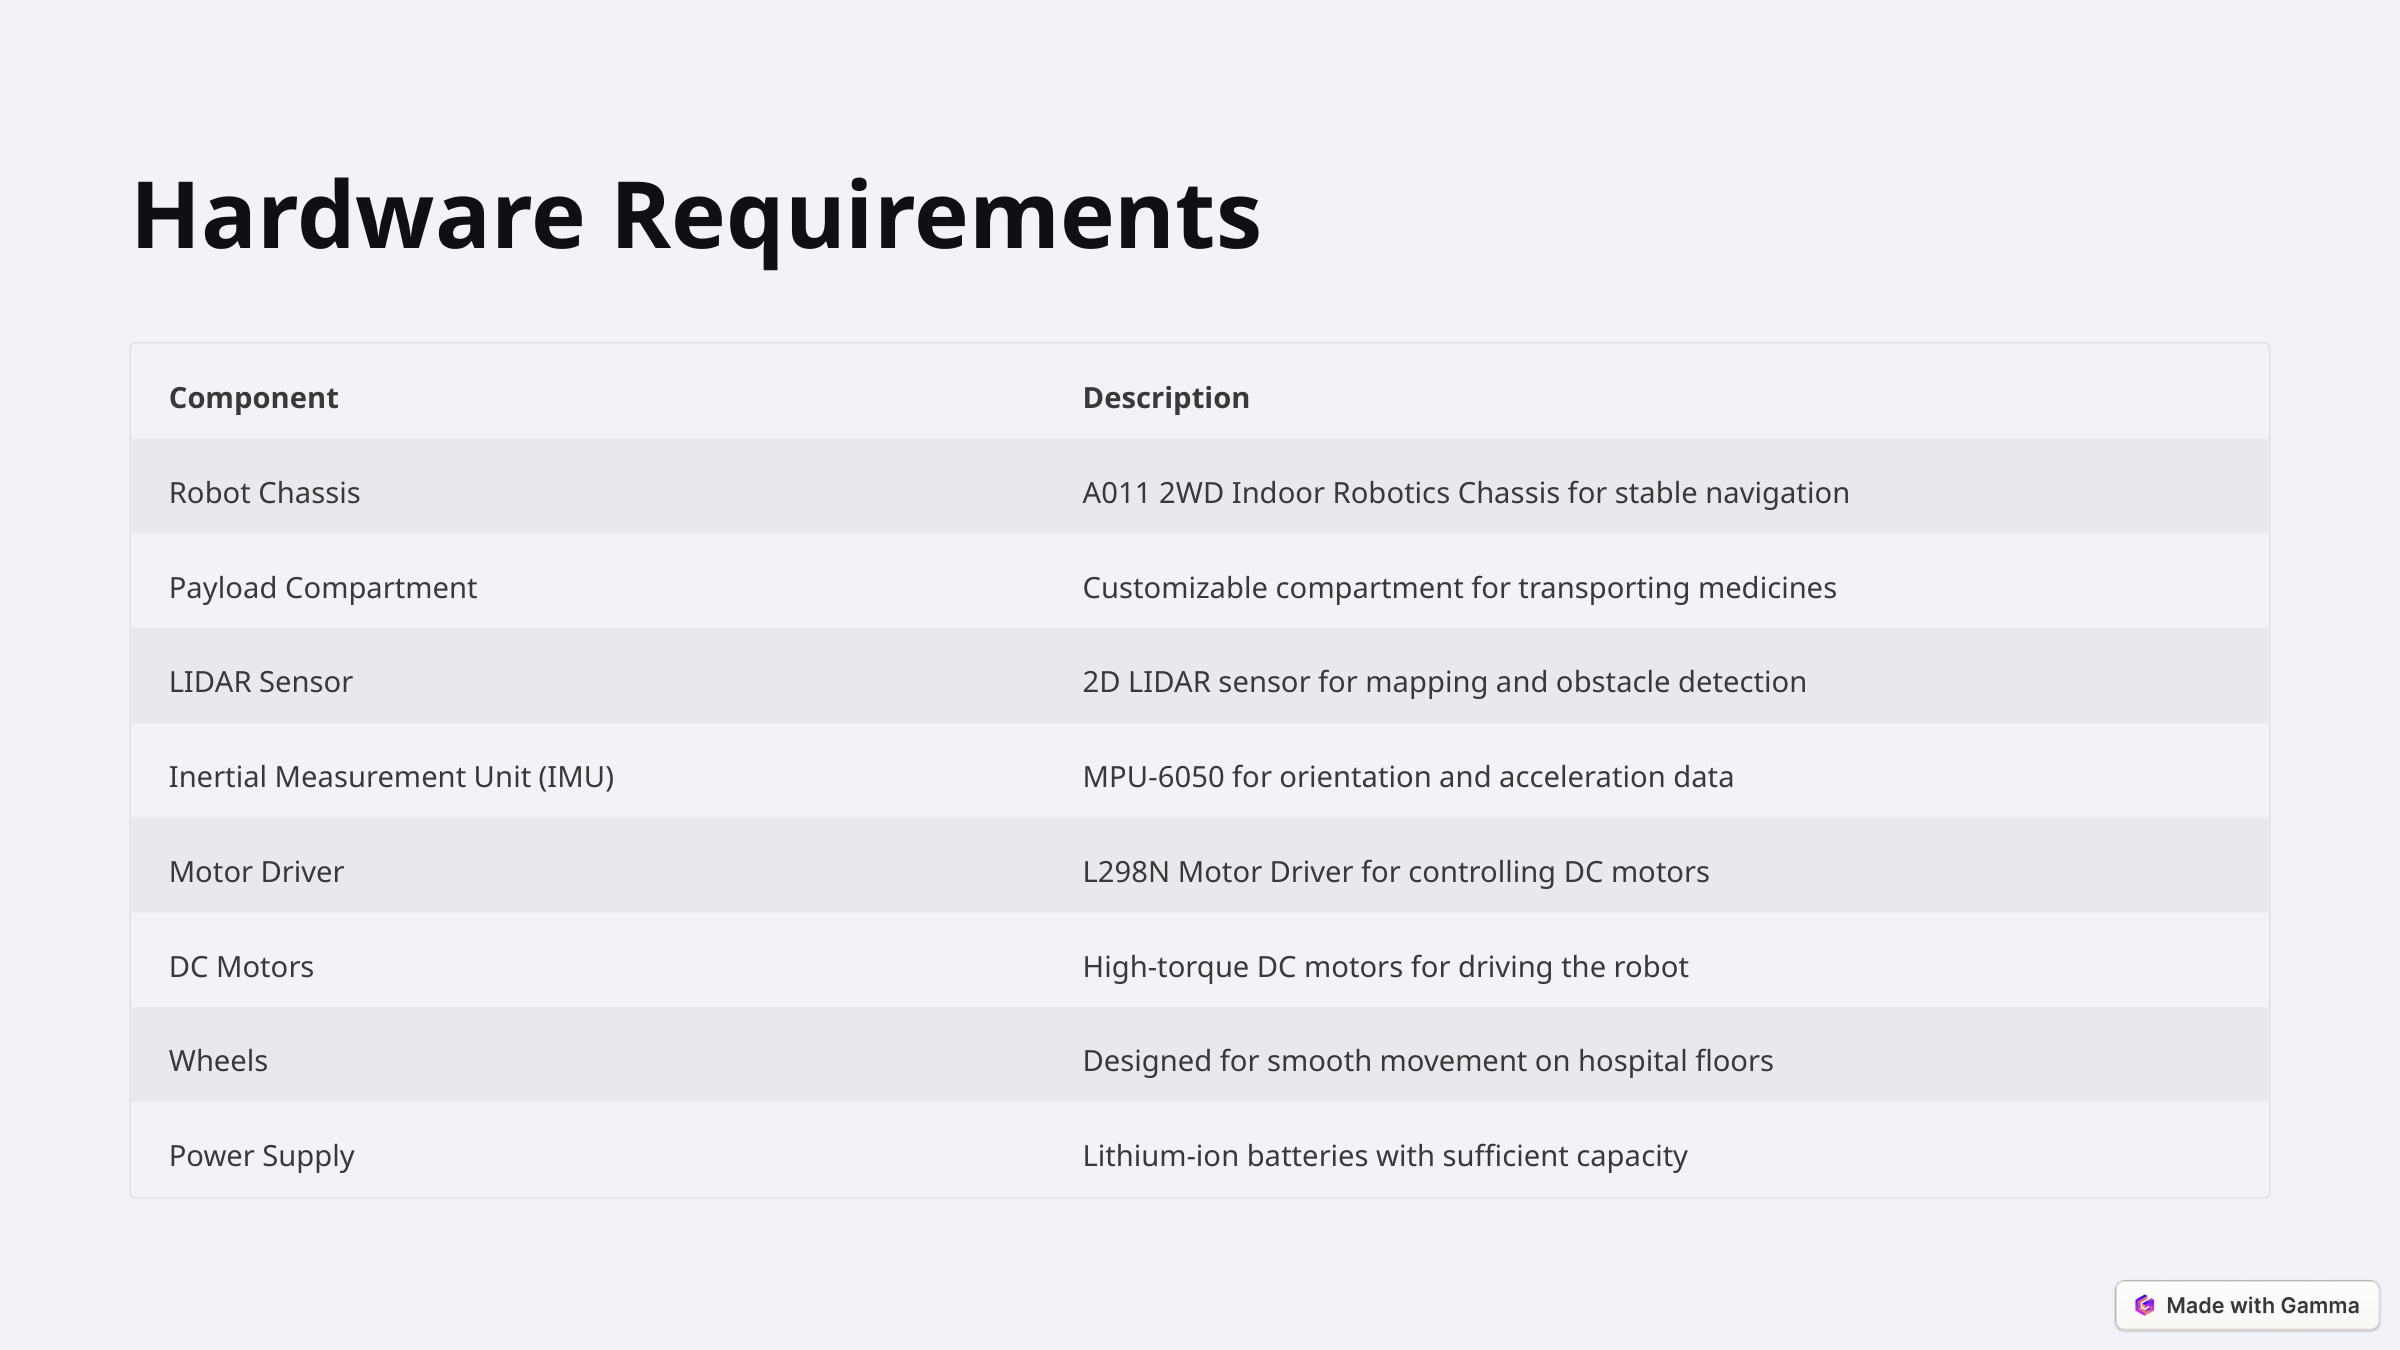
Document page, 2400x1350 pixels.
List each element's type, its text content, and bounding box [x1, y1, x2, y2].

text_box DC Motors [168, 936, 1007, 984]
text_box Component [168, 367, 1007, 415]
text_box Power Supply [168, 1125, 1007, 1174]
text_box MPU-6050 for orientation and acceleration data [1082, 746, 2232, 794]
text_box Motor Driver [168, 841, 1007, 889]
text_box A011 2WD Indoor Robotics Chassis for stable navigation [1082, 462, 2232, 510]
text_box Designed for smooth movement on hospital floors [1082, 1030, 2232, 1079]
text_box High-torque DC motors for driving the robot [1082, 936, 2232, 984]
text_box Lithium-ion batteries with sufficient capacity [1082, 1125, 2232, 1174]
text_box LIDAR Sensor [168, 651, 1007, 700]
text_box [131, 722, 2269, 817]
text_box [131, 438, 2269, 533]
text_box Description [1082, 367, 2232, 415]
text_box Hardware Requirements [130, 151, 1184, 269]
text_box Wheels [168, 1030, 1007, 1079]
text_box [131, 343, 2269, 438]
text_box [131, 533, 2269, 628]
text_box L298N Motor Driver for controlling DC motors [1082, 841, 2232, 889]
text_box 2D LIDAR sensor for mapping and obstacle detection [1082, 651, 2232, 700]
text_box [131, 817, 2269, 912]
text_box [131, 1007, 2269, 1102]
text_box Payload Compartment [168, 556, 1007, 605]
text_box [131, 628, 2269, 722]
text_box [131, 1102, 2269, 1197]
text_box Inertial Measurement Unit (IMU) [168, 746, 1007, 794]
picture [2106, 1271, 2389, 1339]
text_box Robot Chassis [168, 462, 1007, 510]
text_box [131, 912, 2269, 1007]
text_box Customizable compartment for transporting medicines [1082, 556, 2232, 605]
